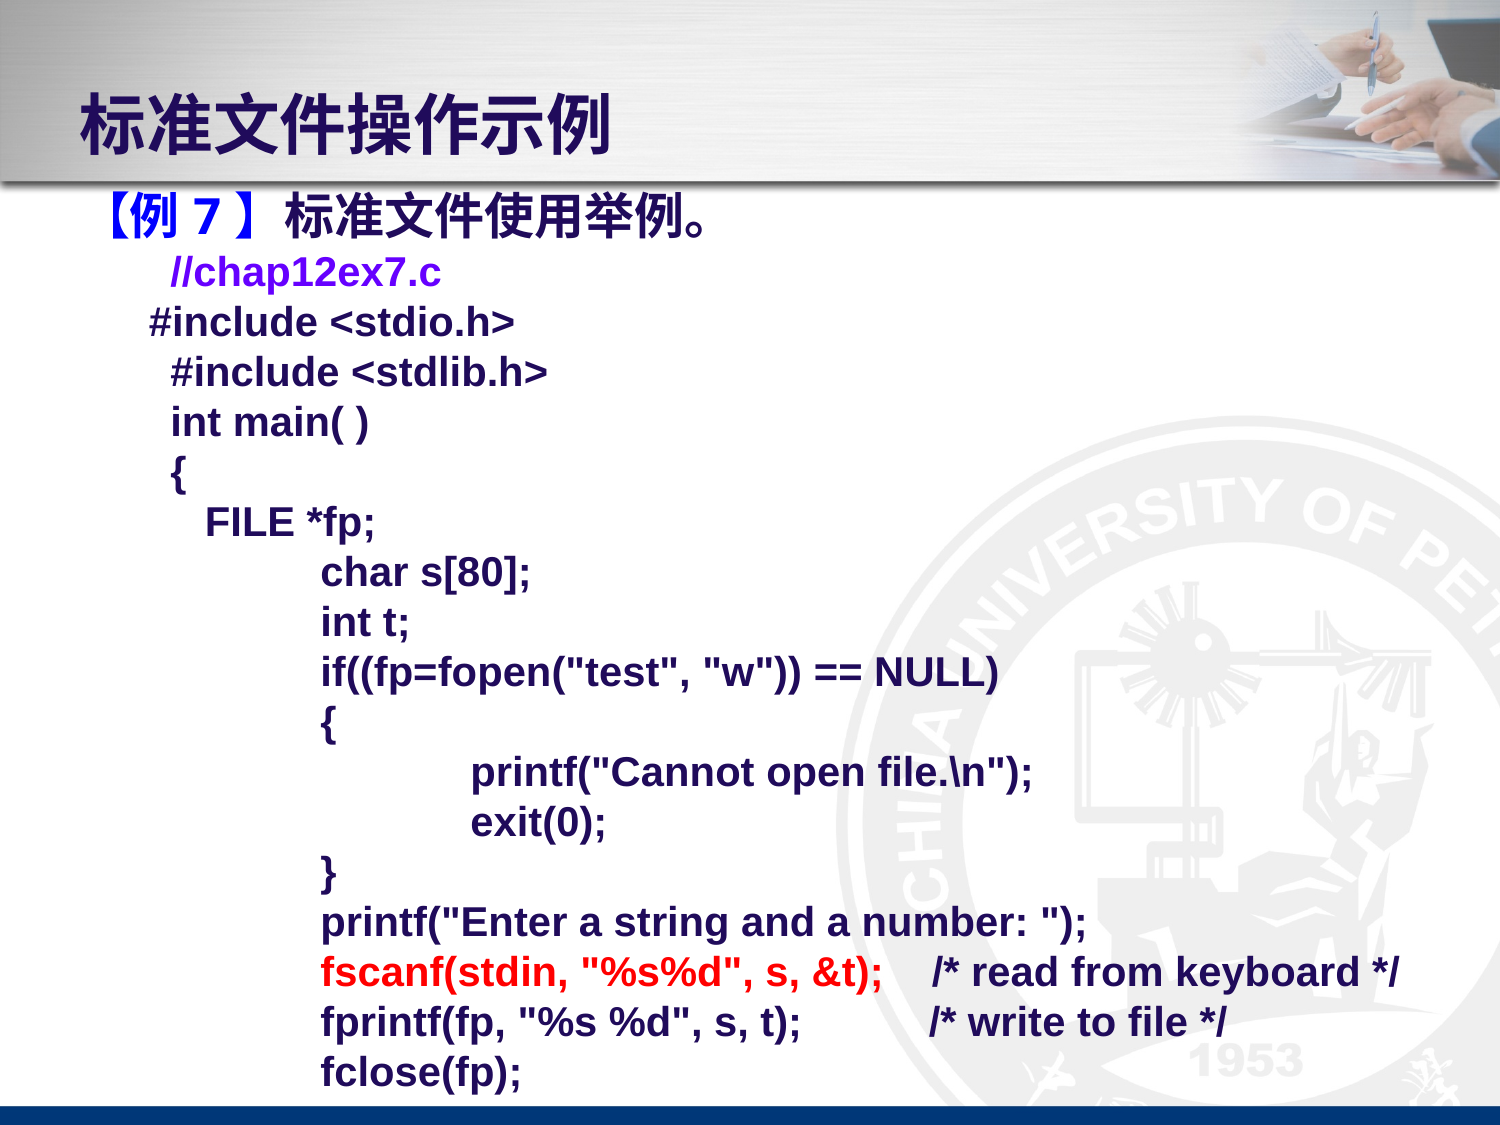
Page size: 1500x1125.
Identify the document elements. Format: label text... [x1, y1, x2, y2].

text_box 【例7】标准文件使用举例。 //chap12ex7.c #include <stdio.h> #include <stdlib.h> int main( ) { FILE *fp; char s[80]; int t; if((fp=fopen("test", "w")) == NULL) { printf("Cannot open file.\n"); exit(0); } printf("Enter a string and a number: "); fscanf(stdin, "%s%d", s, &t); /* read from keyboard */ fprintf(fp, "%s %d", s, t); /* write to file */ fclose(fp); [5, 177, 1500, 1103]
picture [0, 0, 1500, 1125]
text_box 标准文件操作示例 [64, 54, 1247, 192]
